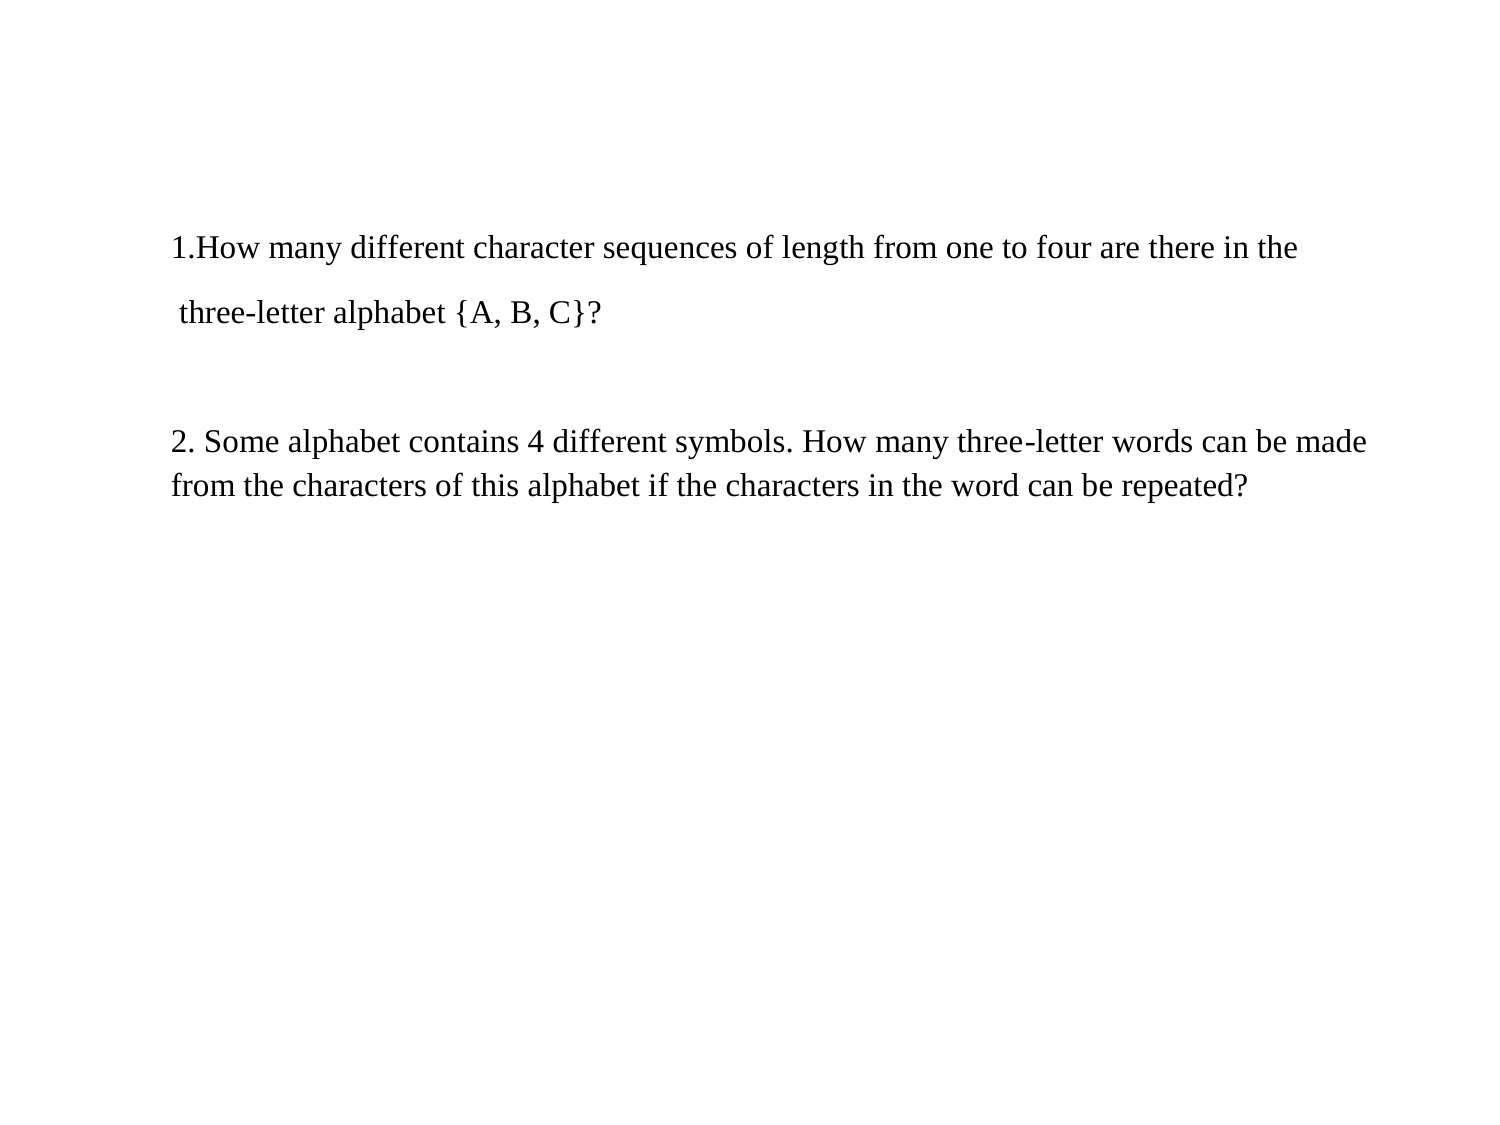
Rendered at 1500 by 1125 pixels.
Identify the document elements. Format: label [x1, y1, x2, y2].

text_box [170, 228, 1425, 895]
